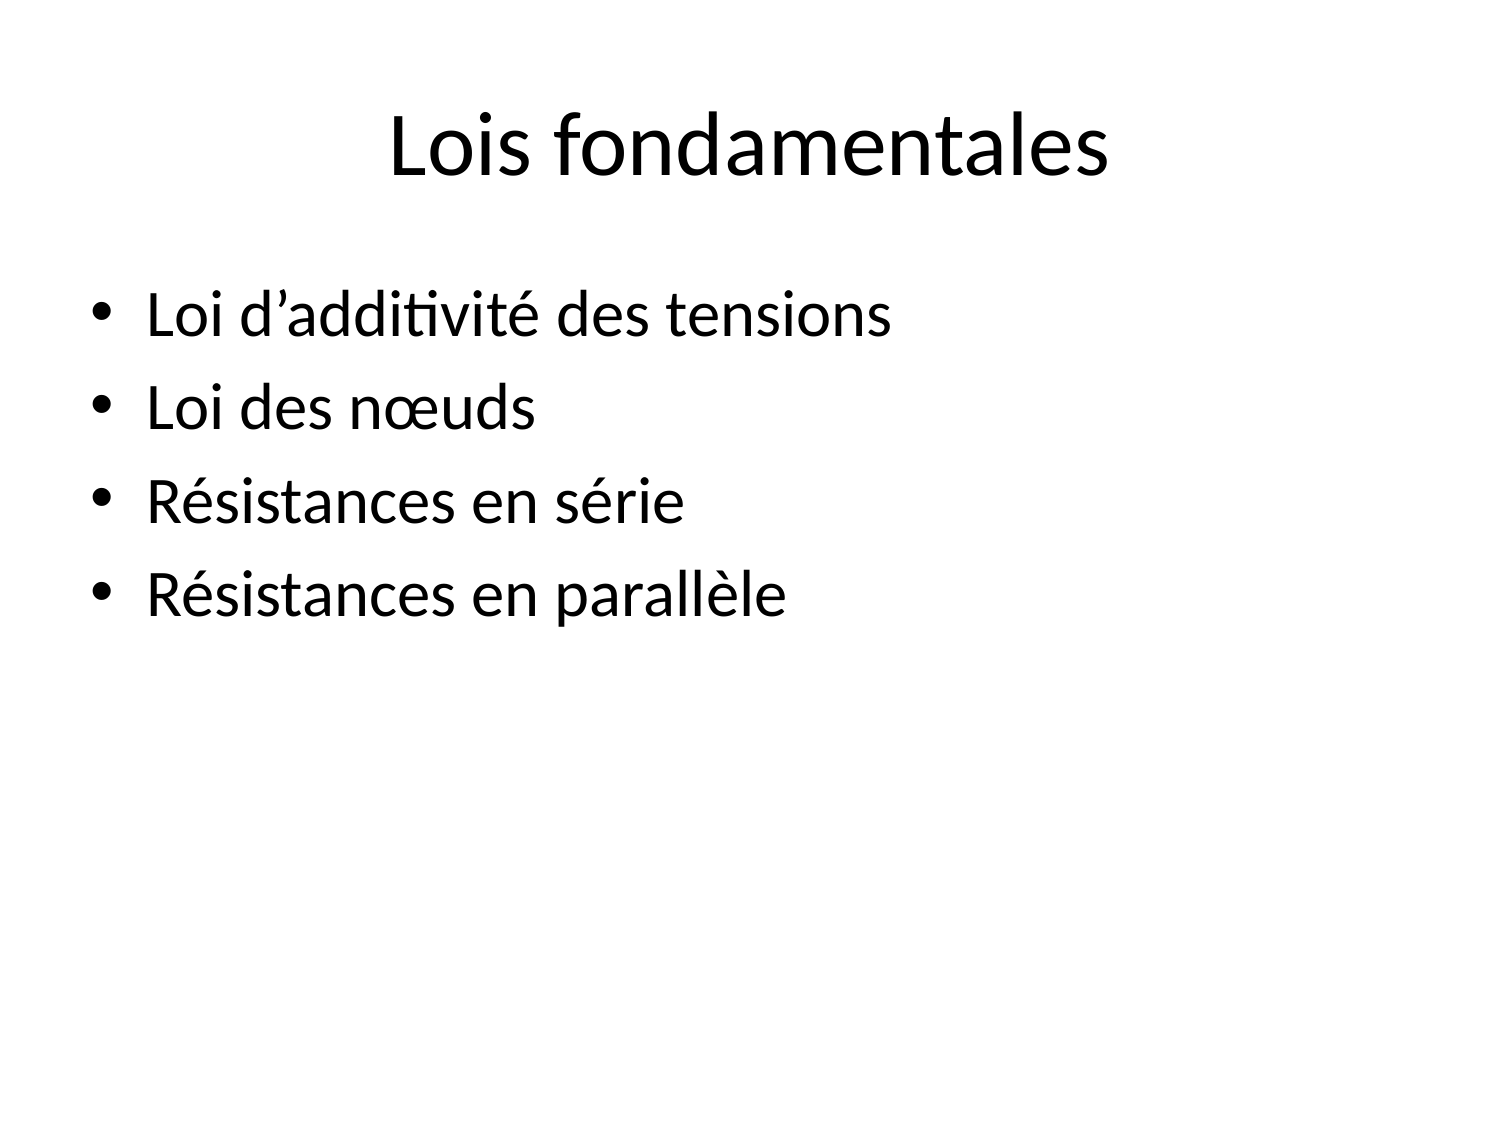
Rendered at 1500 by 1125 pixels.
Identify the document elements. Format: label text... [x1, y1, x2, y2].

list Loi d’additivité des tensions Loi des nœuds Résistances en série Résistances en parallèle [75, 262, 1425, 728]
title Lois fondamentales [75, 45, 1425, 233]
